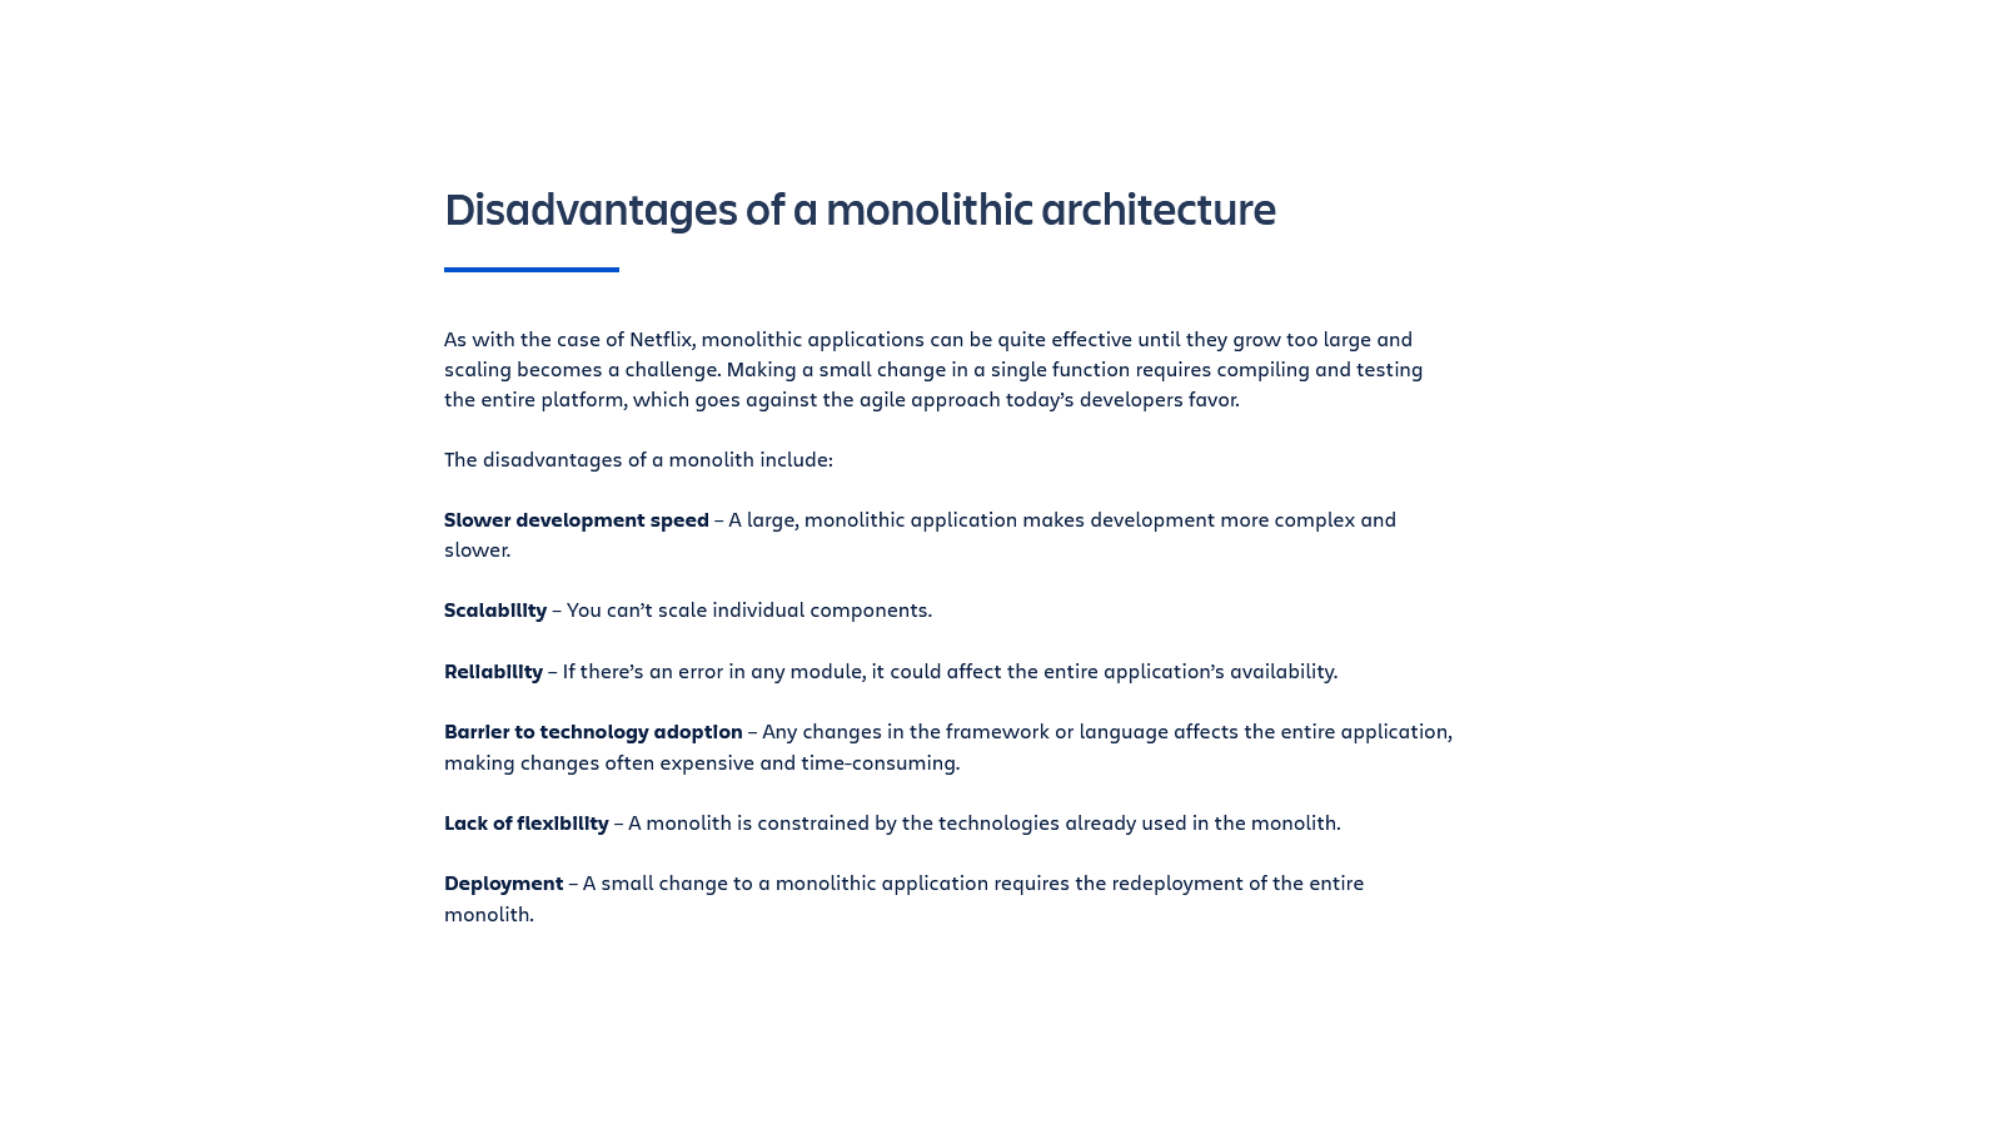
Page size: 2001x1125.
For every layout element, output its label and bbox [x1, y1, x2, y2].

picture [423, 176, 1464, 949]
